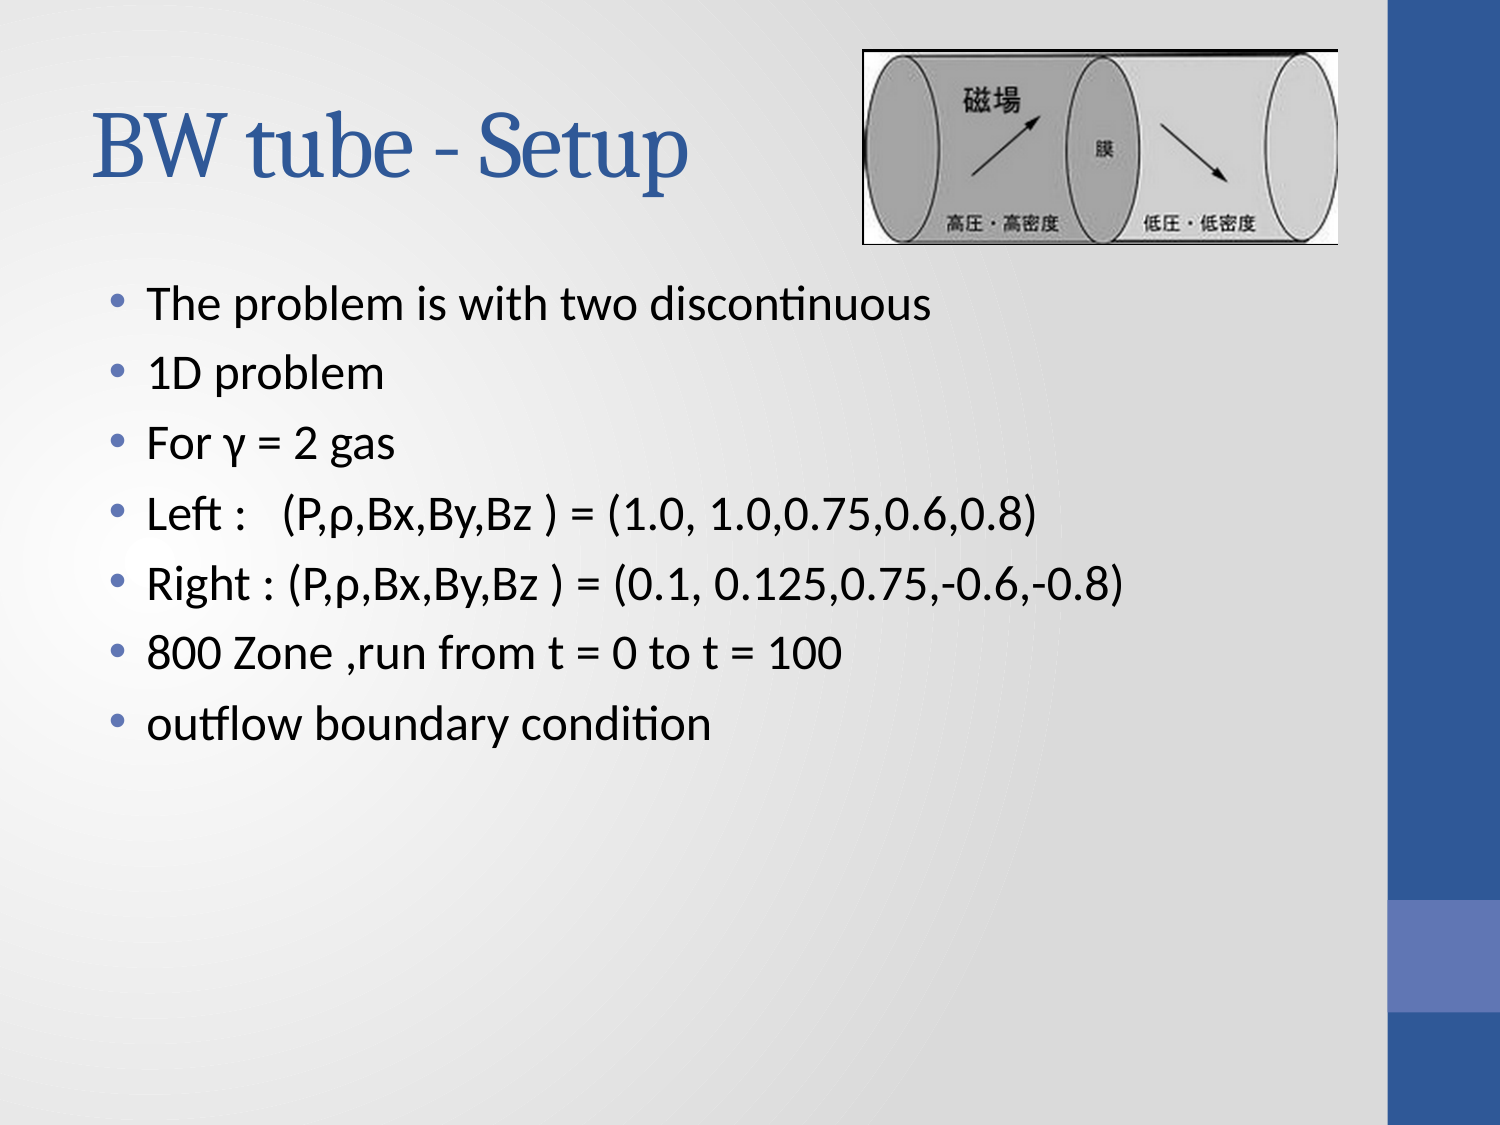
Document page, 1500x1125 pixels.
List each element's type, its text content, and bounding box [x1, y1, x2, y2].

list The problem is with two discontinuous 1D problem For γ = 2 gas Left : (P,ρ,Bx,By,Bz ) = (1.0, 1.0,0.75,0.6,0.8) Right : (P,ρ,Bx,By,Bz ) = (0.1, 0.125,0.75,-0.6,-0.8) 800 Zone ,run from t = 0 to t = 100 outflow boundary condition [75, 262, 1325, 1050]
picture [861, 49, 1338, 245]
title BW tube - Setup [75, 45, 863, 233]
